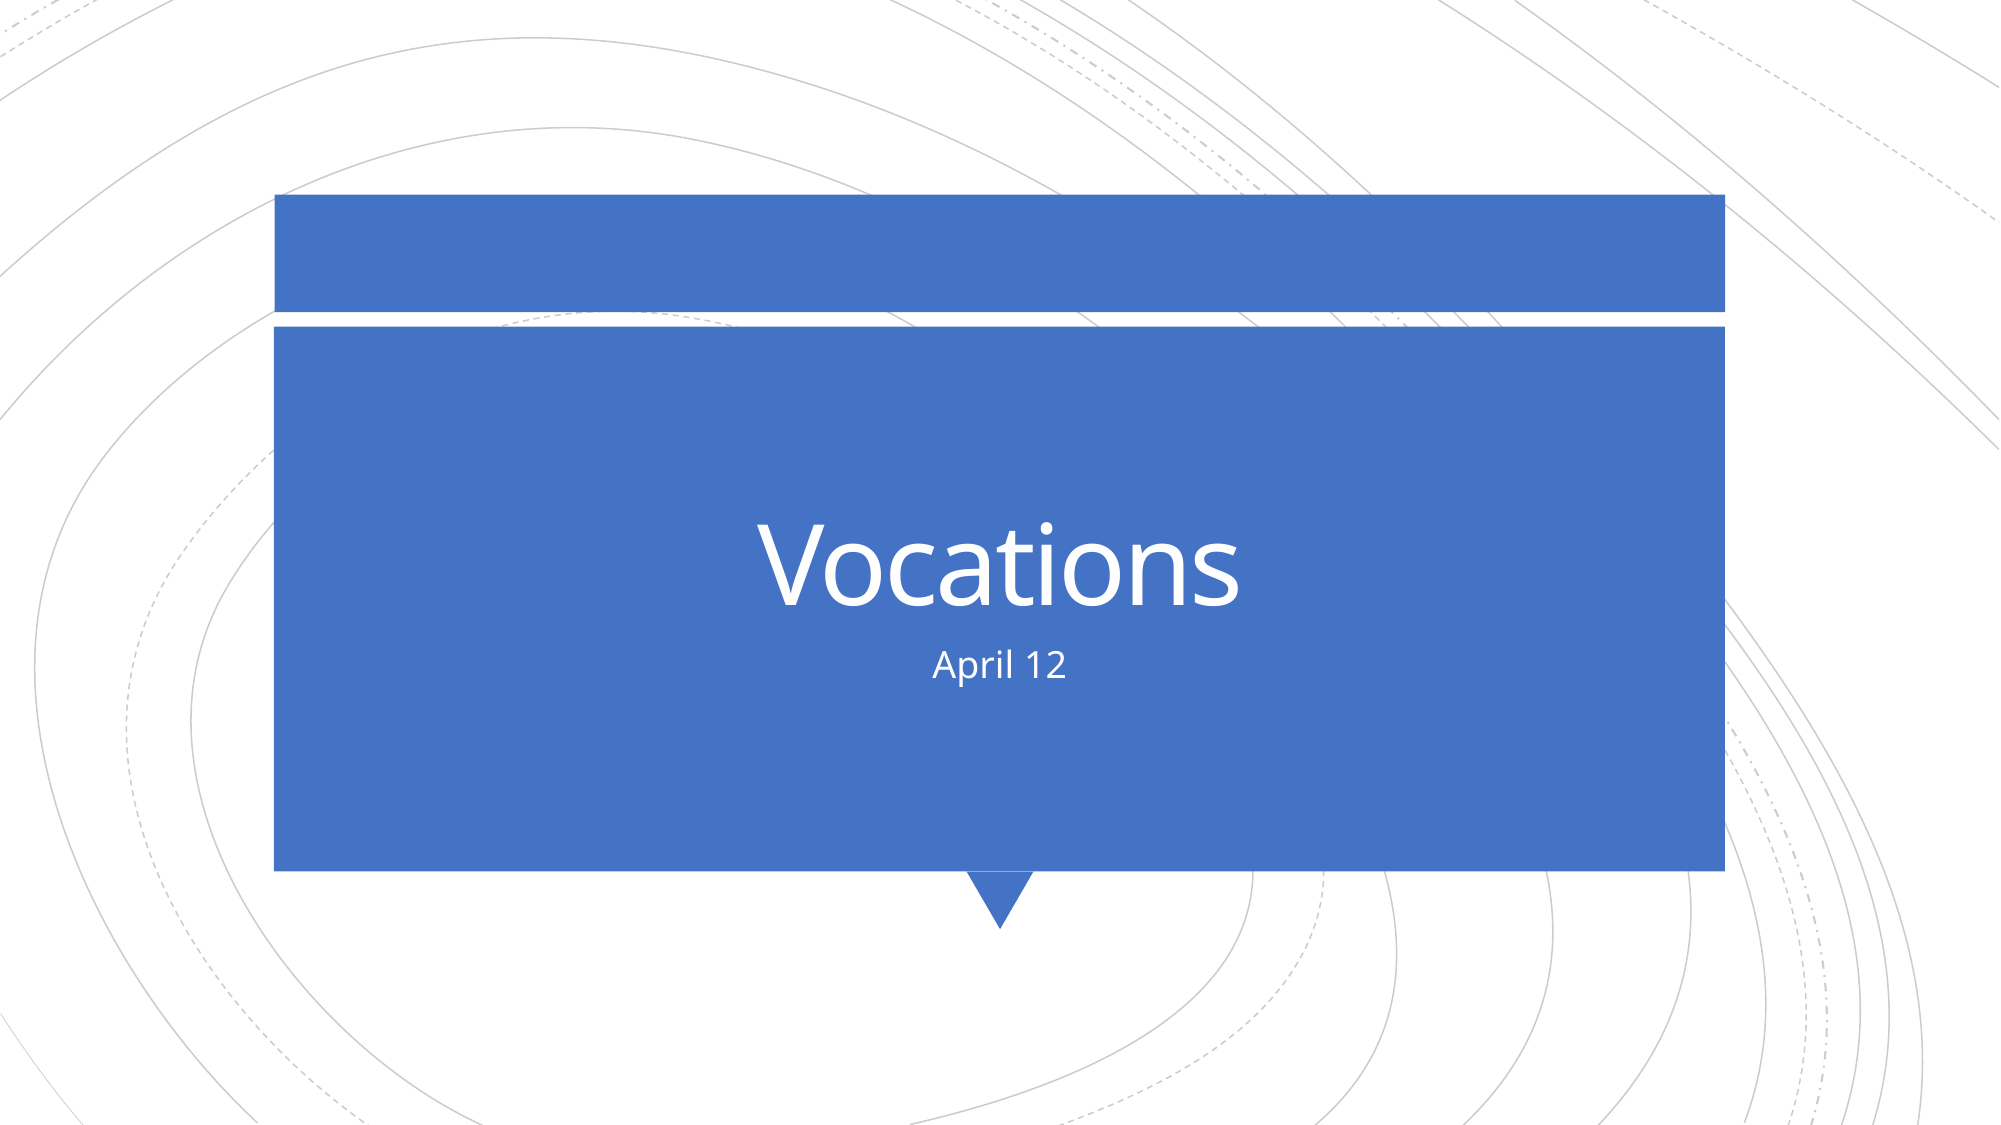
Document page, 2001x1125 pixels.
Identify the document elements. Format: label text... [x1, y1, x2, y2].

title Vocations [288, 340, 1713, 628]
subtitle April 12 [288, 640, 1712, 858]
